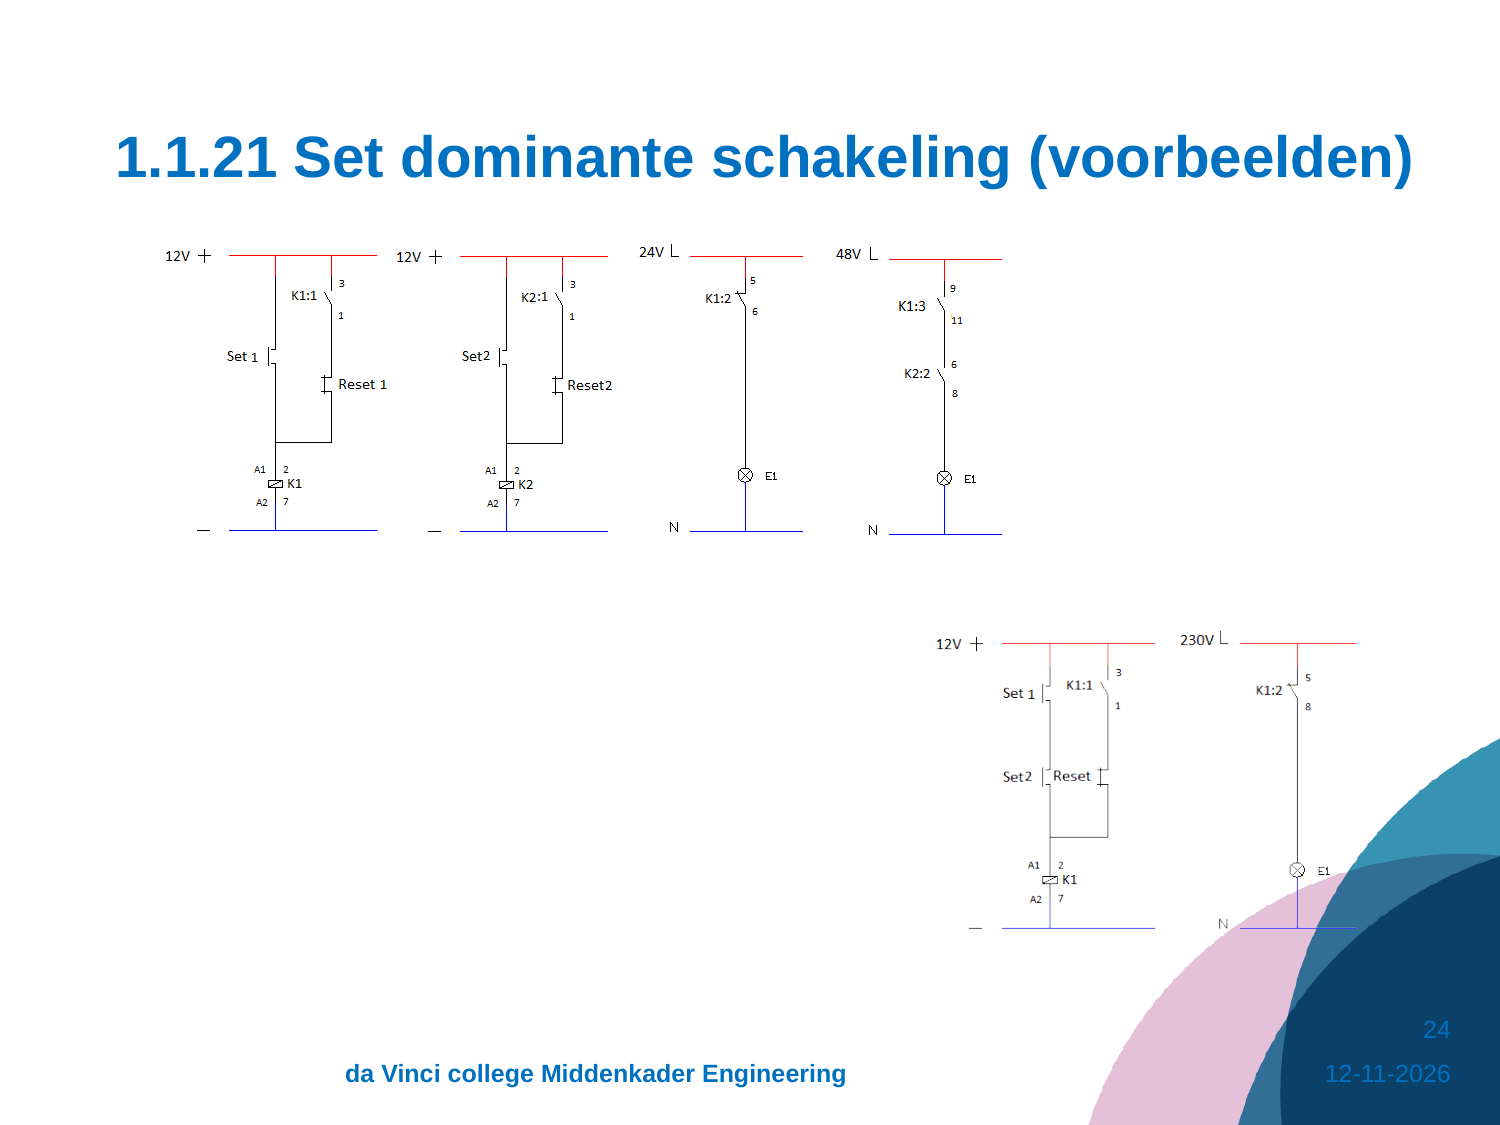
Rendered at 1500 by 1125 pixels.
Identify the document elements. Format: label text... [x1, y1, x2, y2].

title 1.1.21 Set dominante schakeling (voorbeelden) [100, 54, 1467, 197]
picture [147, 209, 1020, 565]
slide_number 24 [1116, 998, 1467, 1059]
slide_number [1116, 1059, 1467, 1103]
picture [43, 609, 1500, 1125]
footer da Vinci college Middenkader Engineering [242, 1042, 951, 1103]
